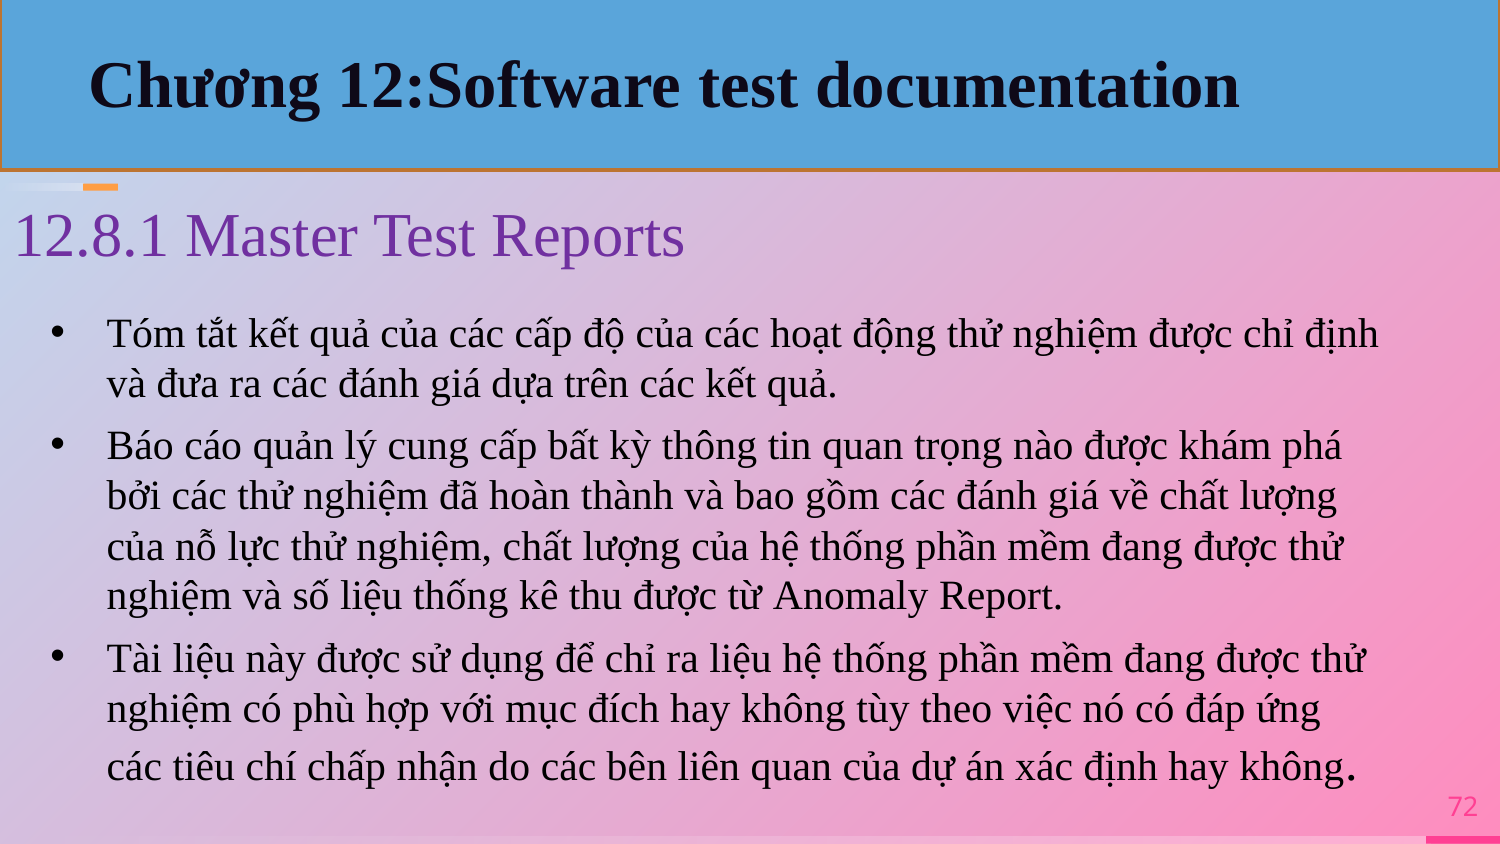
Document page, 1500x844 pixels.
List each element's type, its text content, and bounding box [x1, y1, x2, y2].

slide_number 72 [1426, 779, 1500, 837]
text_box [0, 0, 1500, 172]
text_box Tóm tắt kết quả của các cấp độ của các hoạt động thử nghiệm được chỉ định và đưa ra các đánh giá dựa trên các kết quả. Báo cáo quản lý cung cấp bất kỳ thông tin quan trọng nào được khám phá bởi các thử nghiệm đã hoàn thành và bao gồm các đánh giá về chất lượng của nỗ lực thử nghiệm, chất lượng của hệ thống phần mềm đang được thử nghiệm và số liệu thống kê thu được từ Anomaly Report. Tài liệu này được sử dụng để chỉ ra liệu hệ thống phần mềm đang được thử nghiệm có phù hợp với mục đích hay không tùy theo việc nó có đáp ứng các tiêu chí chấp nhận do các bên liên quan của dự án xác định hay không. [35, 298, 1399, 799]
text_box 12.8.1 Master Test Reports [7, 163, 1368, 299]
text_box Chương 12:Software test documentation [34, 20, 1296, 141]
